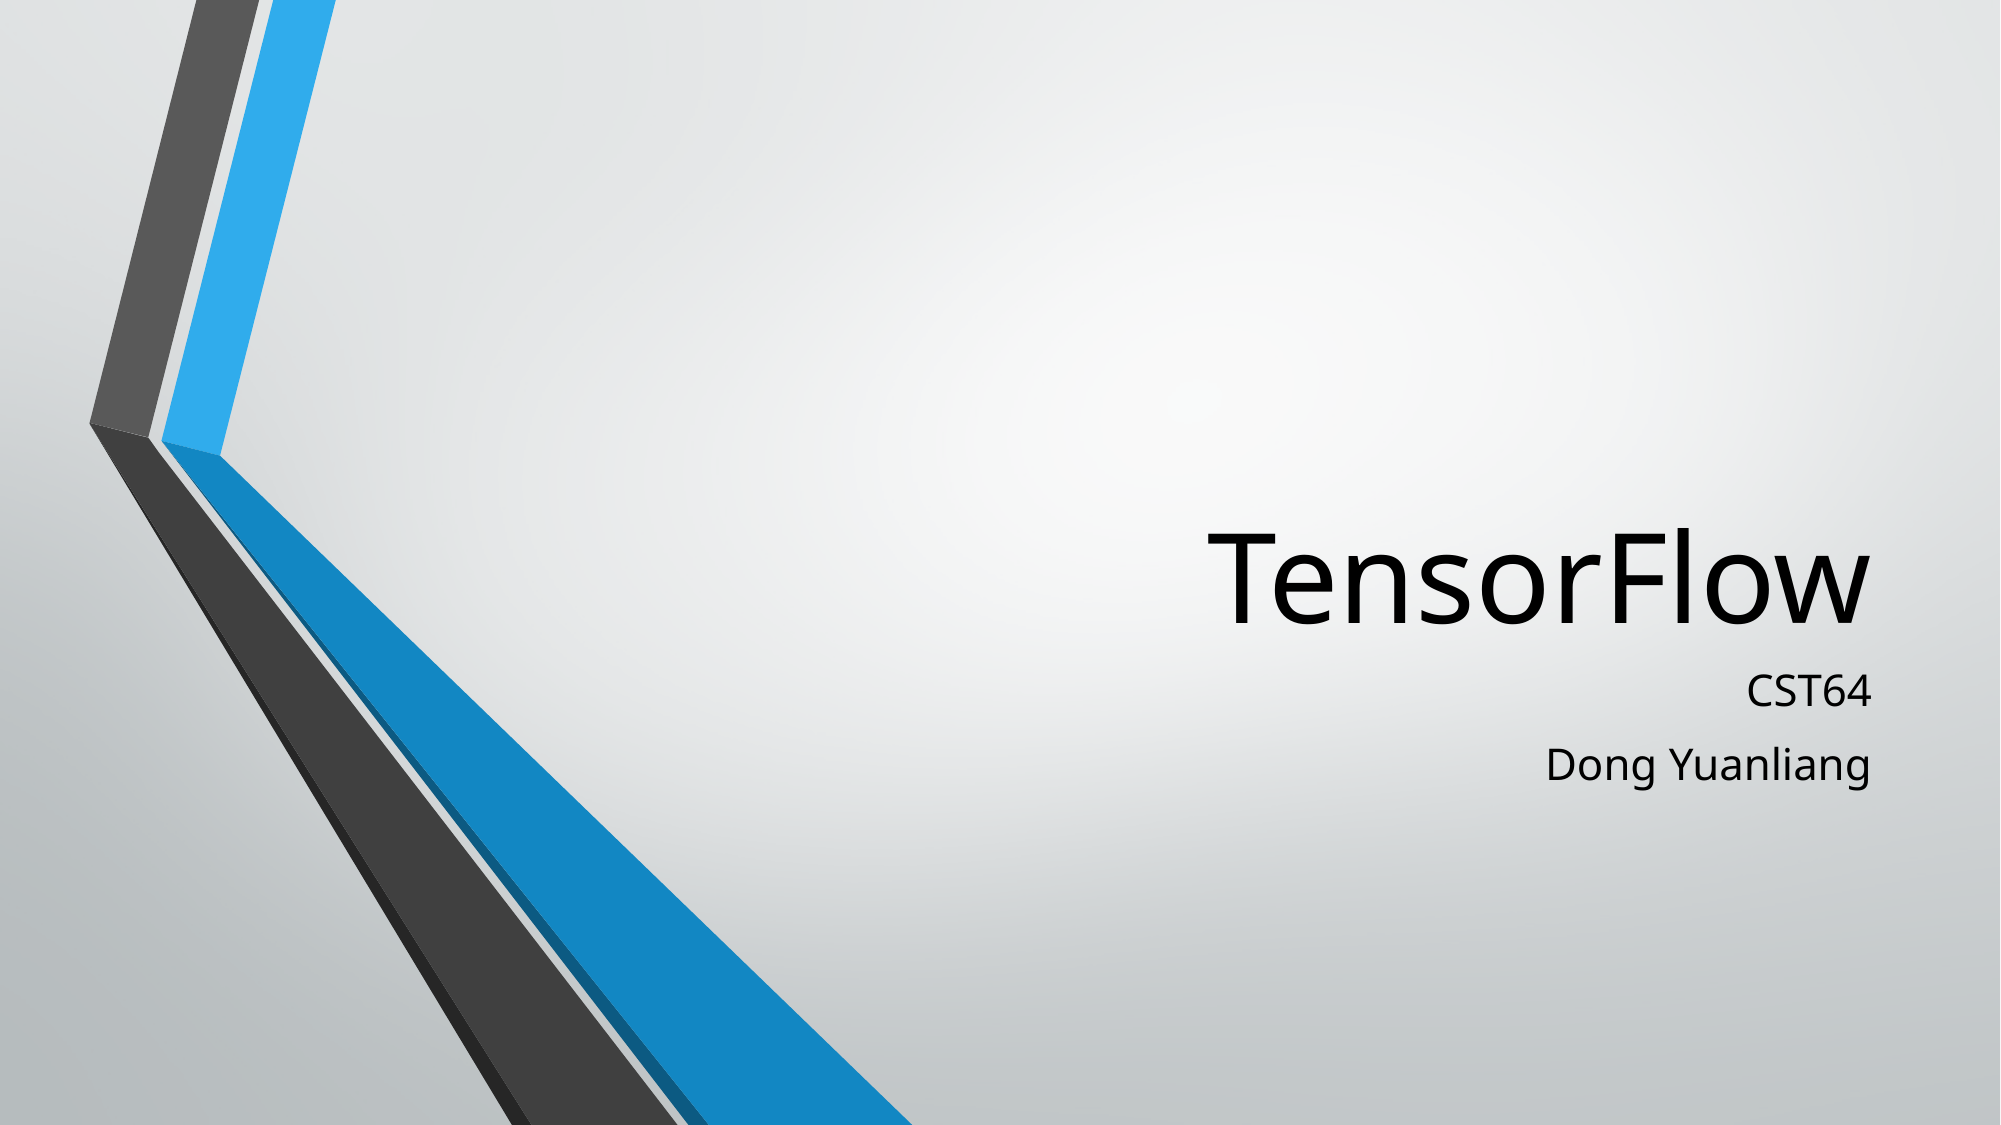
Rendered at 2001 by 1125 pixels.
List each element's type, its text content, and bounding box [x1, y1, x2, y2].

title TensorFlow [480, 226, 1887, 656]
subtitle CST64 Dong Yuanliang [740, 655, 1887, 884]
